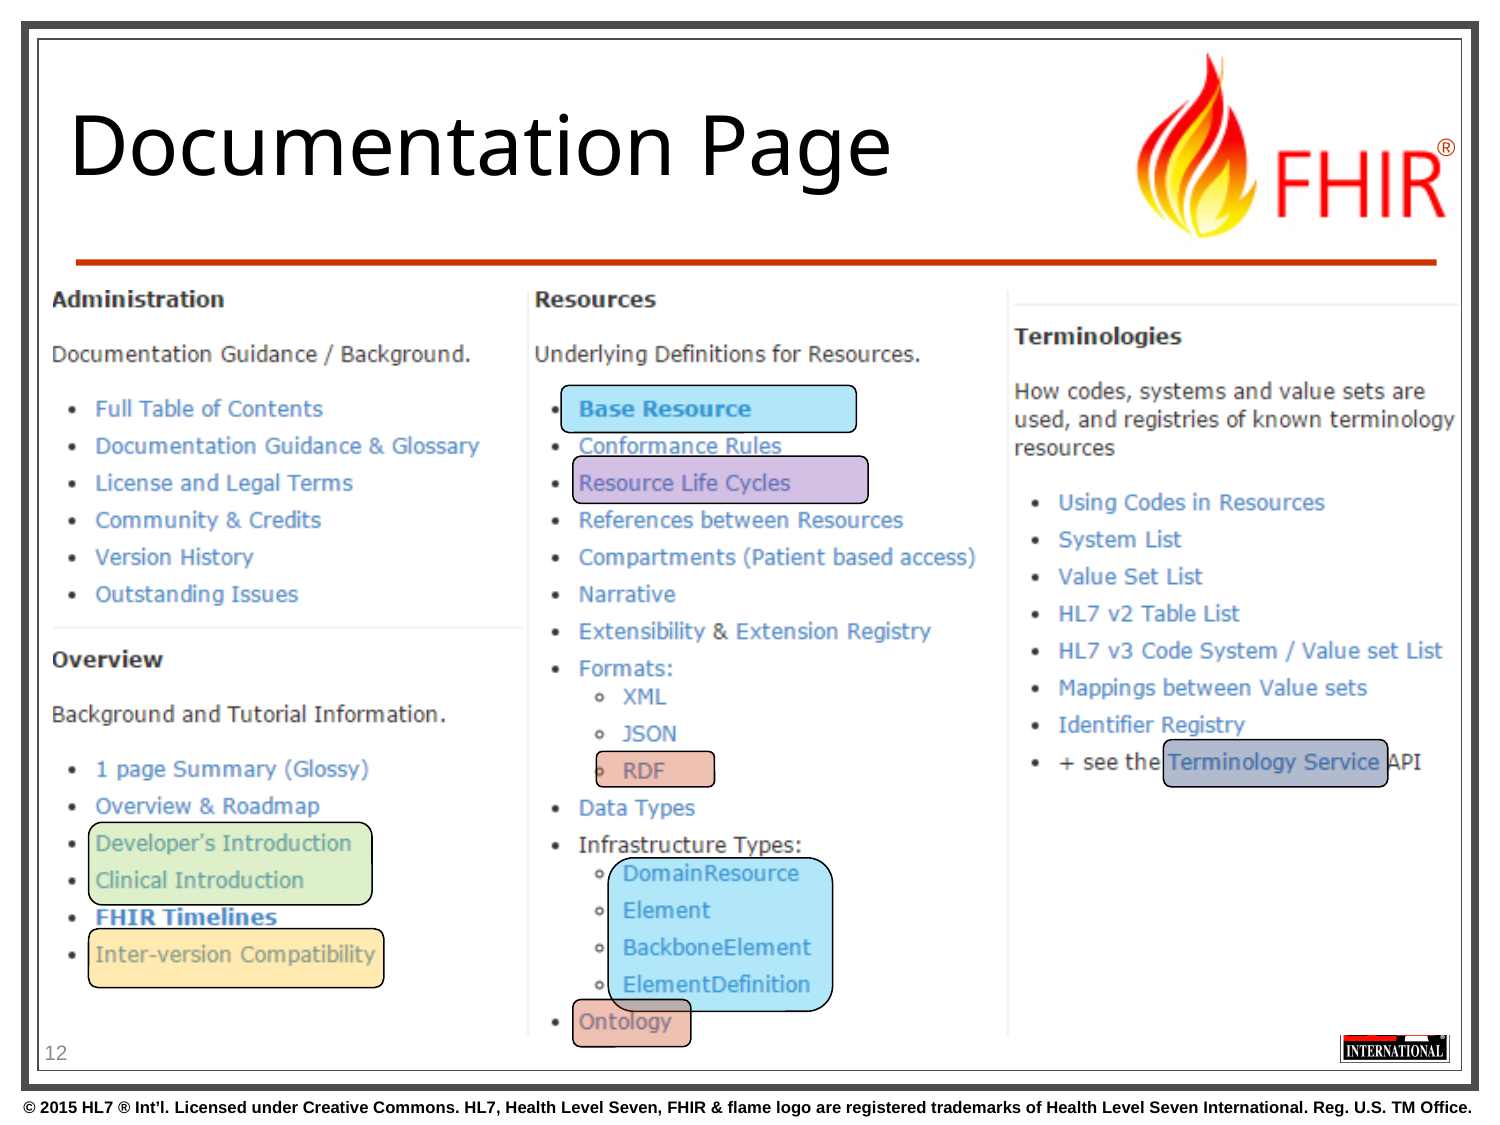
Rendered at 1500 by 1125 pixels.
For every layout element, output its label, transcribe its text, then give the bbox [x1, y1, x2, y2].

picture [1124, 42, 1458, 249]
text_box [572, 751, 715, 1048]
slide_number 12 [29, 1034, 148, 1071]
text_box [560, 385, 857, 1012]
title Documentation Page [53, 54, 1128, 249]
picture [52, 290, 1459, 1063]
